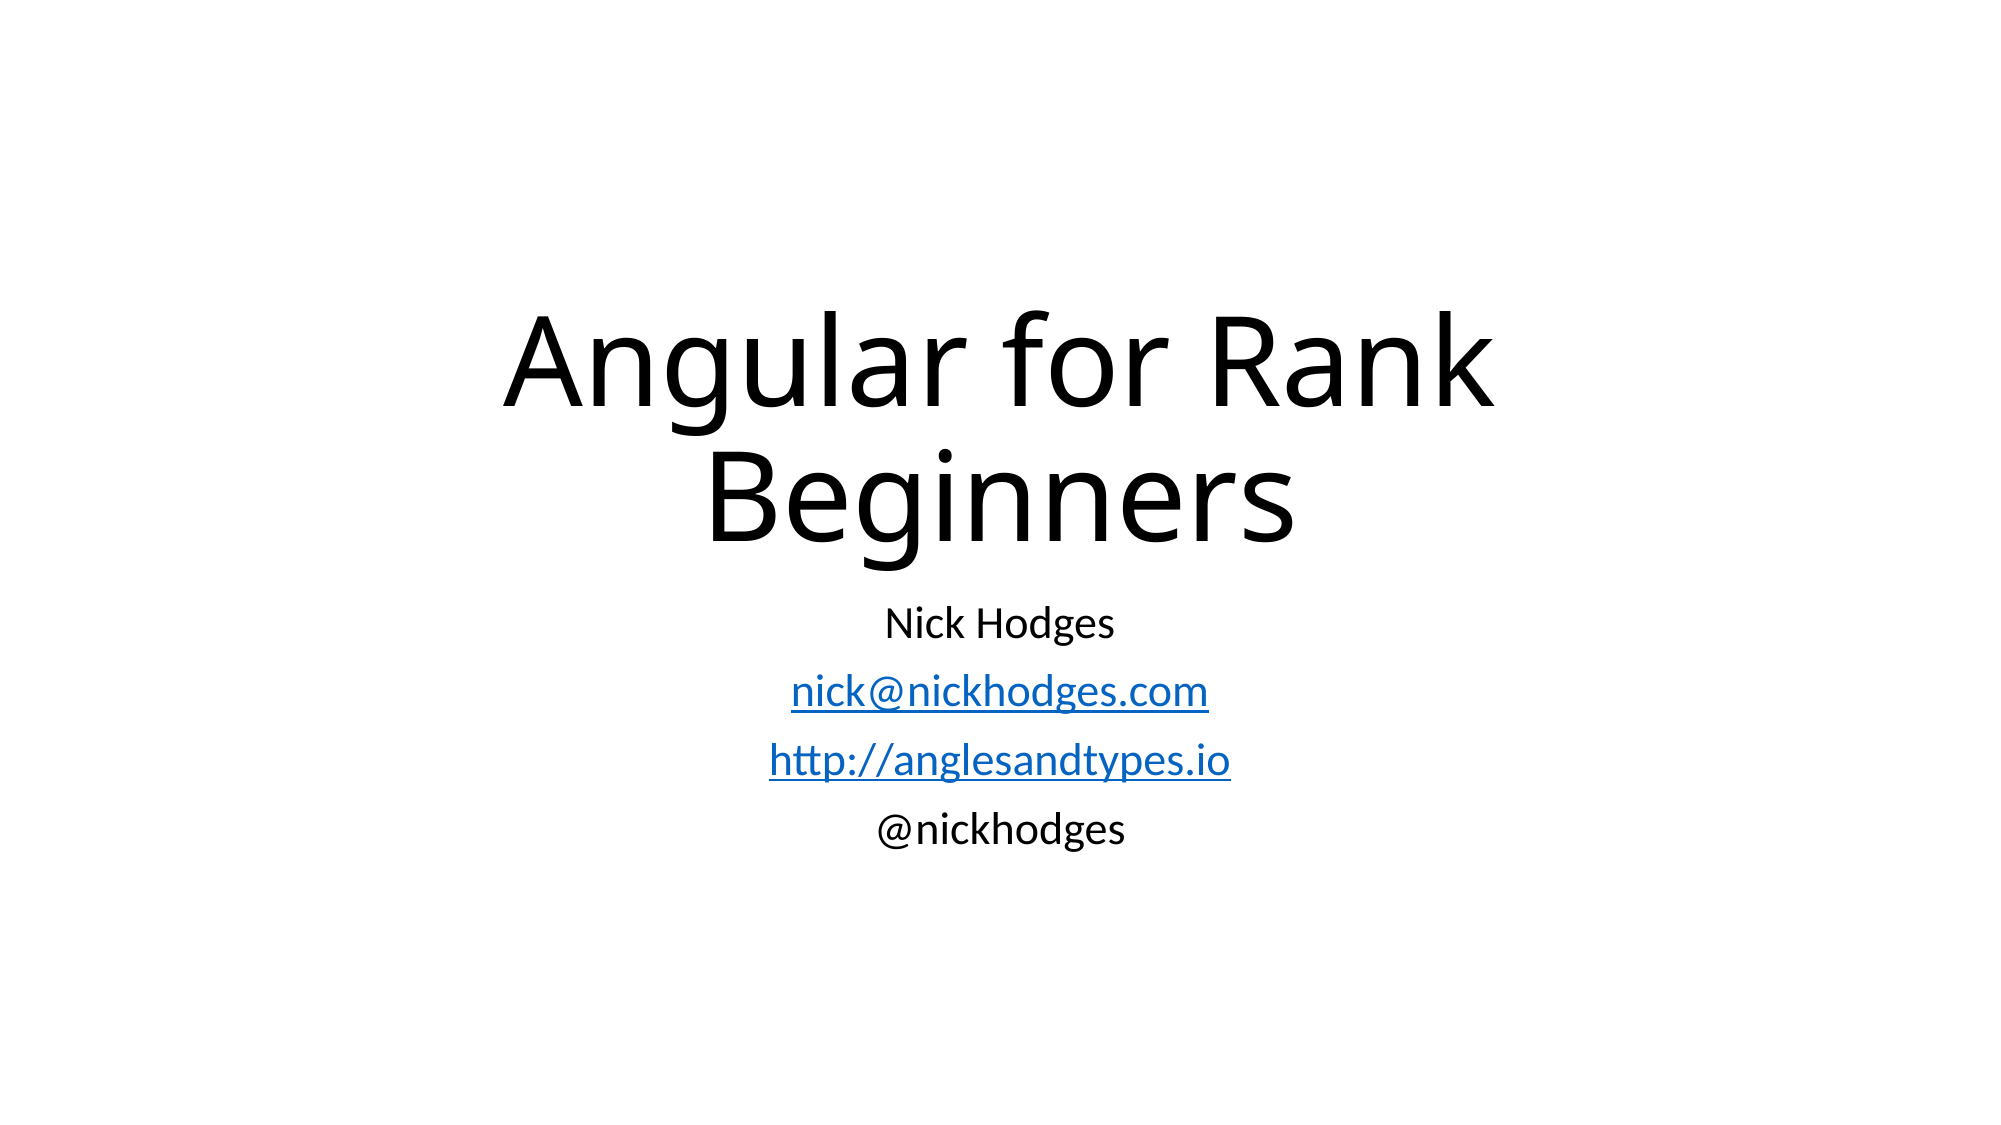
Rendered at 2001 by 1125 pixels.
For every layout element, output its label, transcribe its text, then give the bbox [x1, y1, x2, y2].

title Angular for Rank Beginners [249, 184, 1750, 576]
subtitle Nick Hodges nick@nickhodges.com http://anglesandtypes.io @nickhodges [249, 590, 1750, 863]
